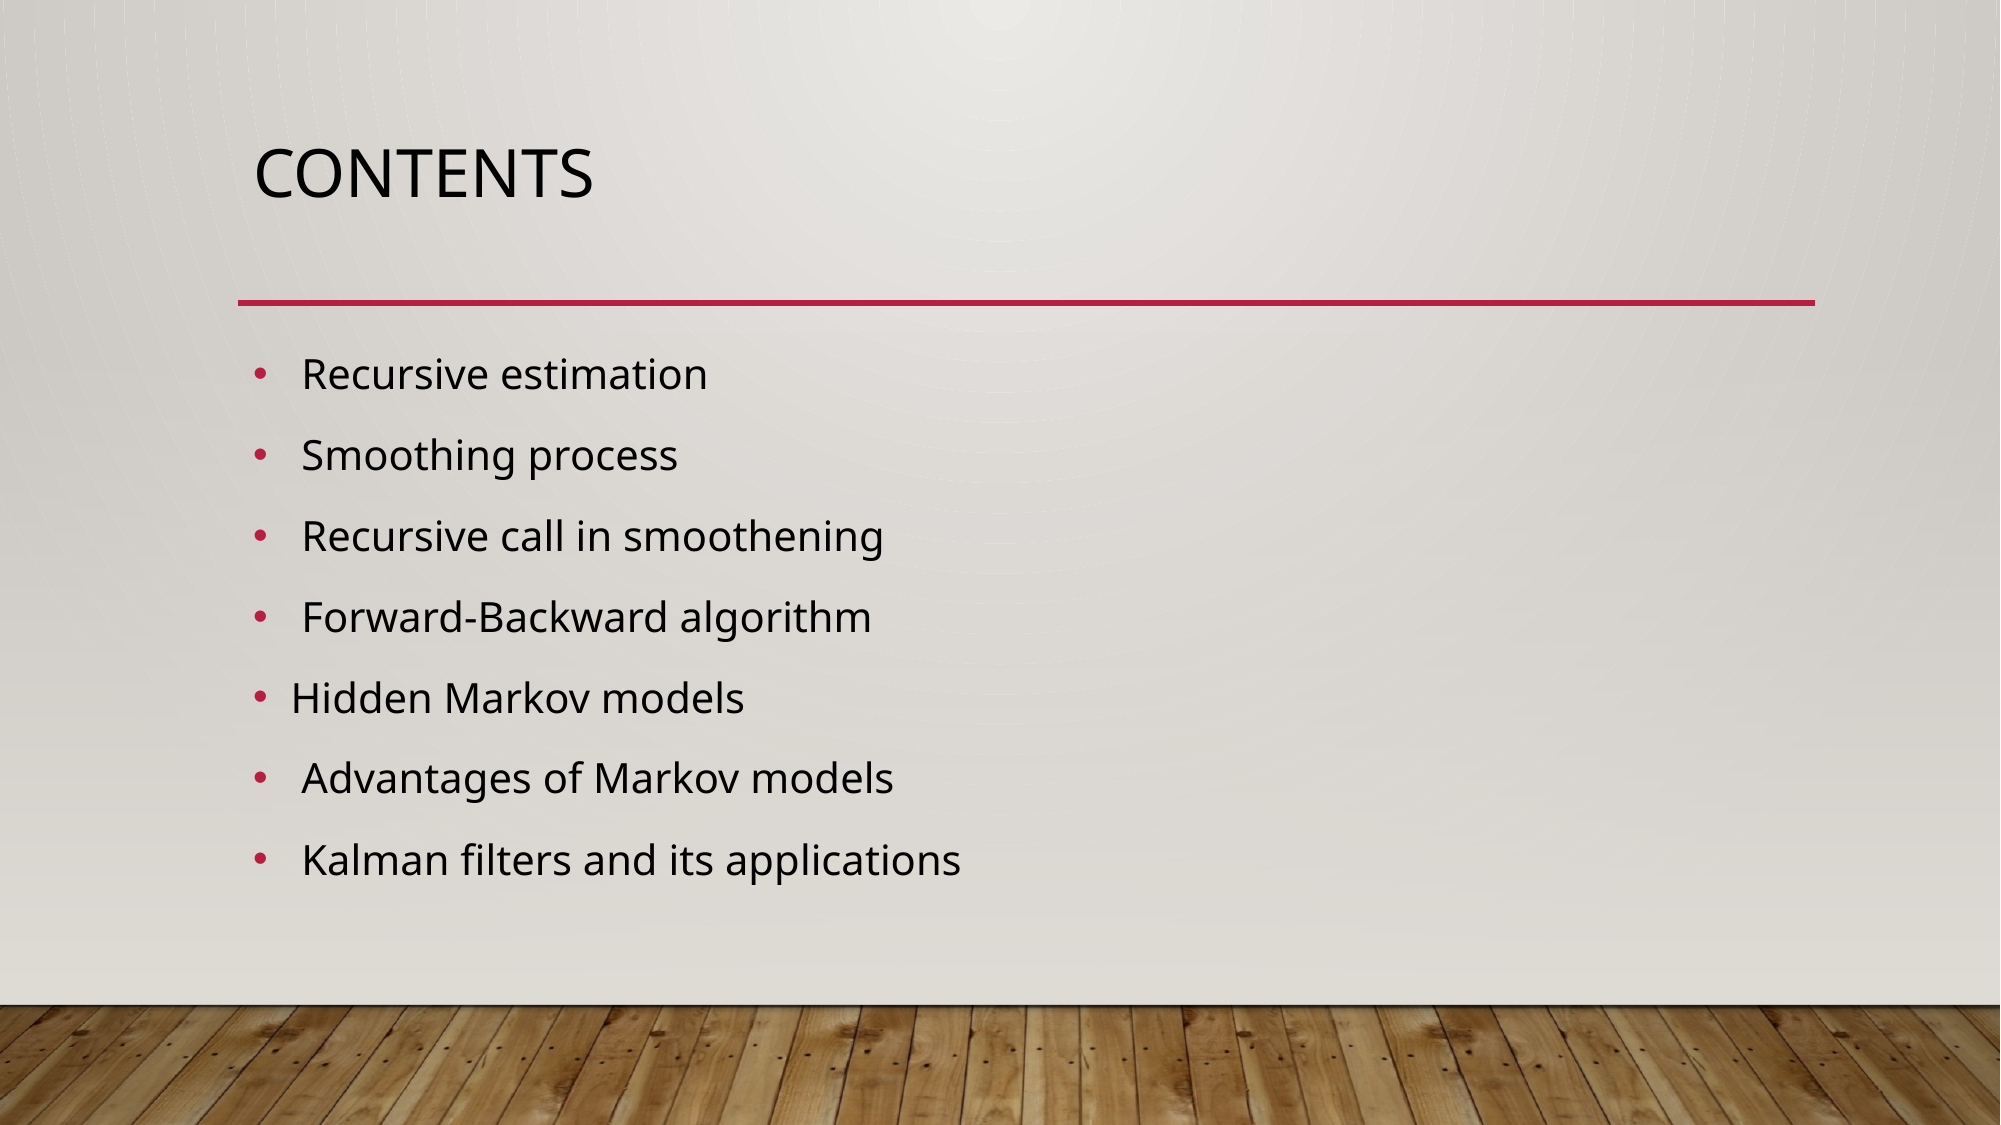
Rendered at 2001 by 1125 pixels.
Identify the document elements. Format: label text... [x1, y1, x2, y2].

title Contents [238, 131, 1814, 305]
picture [0, 1005, 2000, 1125]
list Recursive estimation Smoothing process Recursive call in smoothening Forward-Backward algorithm Hidden Markov models Advantages of Markov models Kalman filters and its applications [238, 330, 1814, 897]
